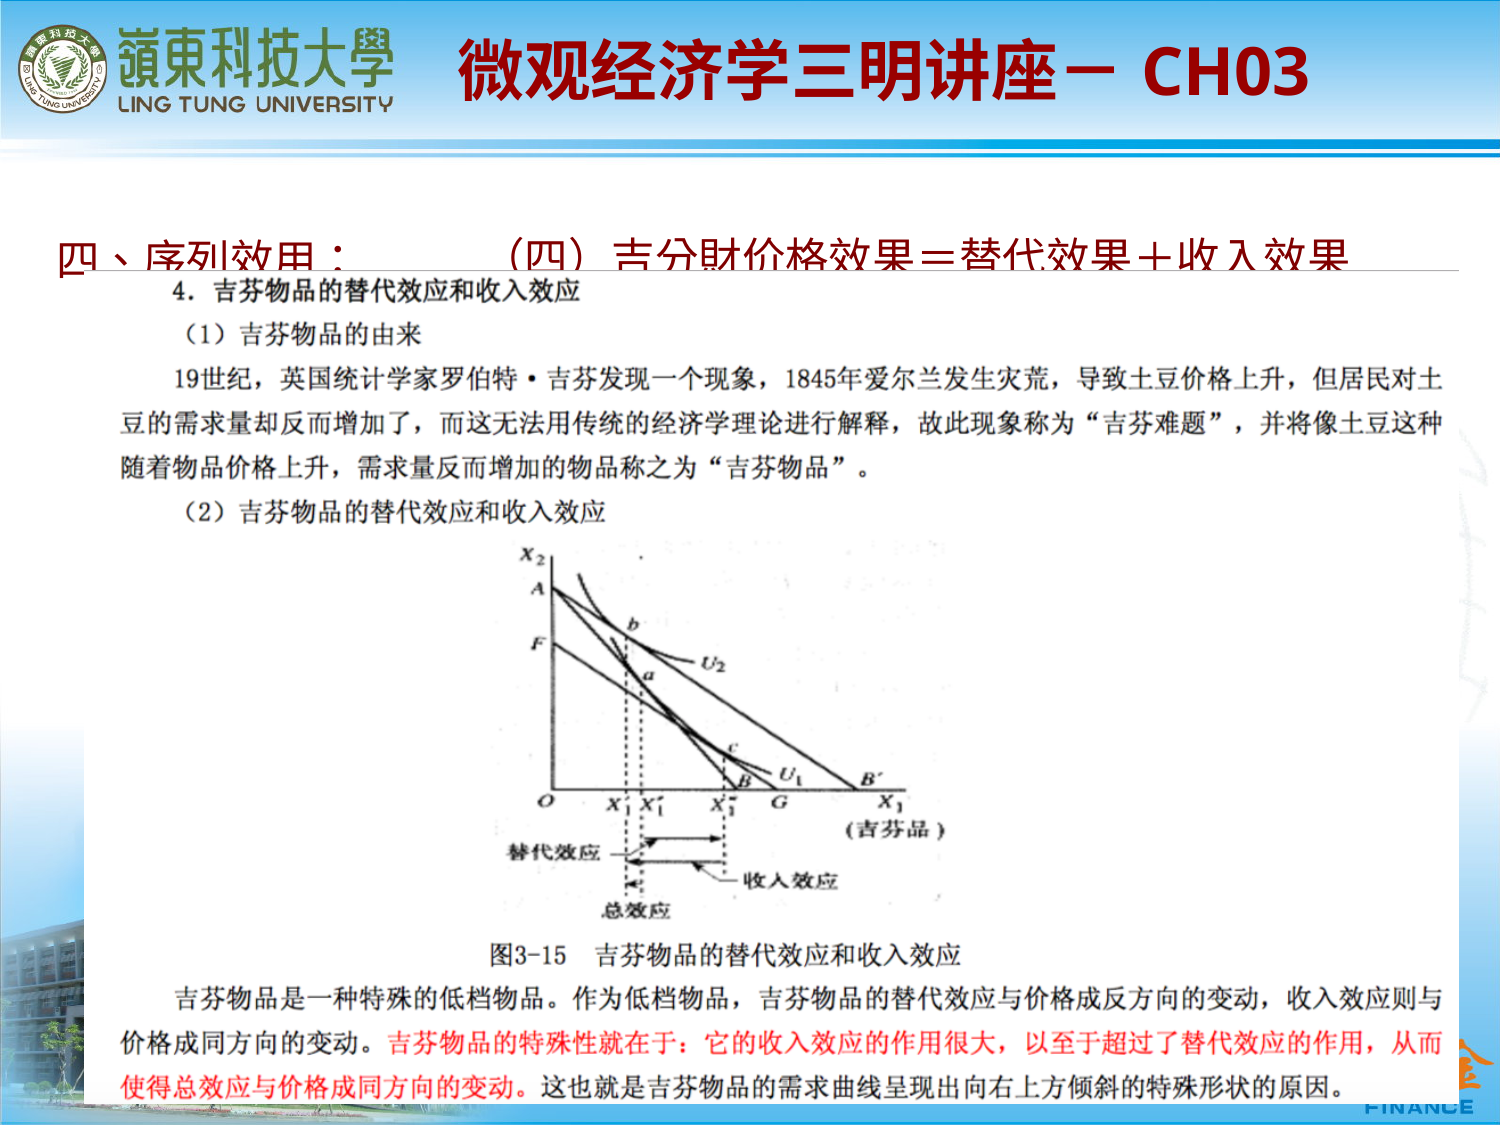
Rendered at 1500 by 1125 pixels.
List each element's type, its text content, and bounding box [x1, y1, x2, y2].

picture [0, 0, 1500, 1125]
text_box （四）吉分財价格效果＝替代效果＋收入效果 [466, 169, 1500, 320]
text_box 微观经济学三明讲座－CH03 [442, 21, 1459, 116]
text_box 四、序列效用： [41, 171, 466, 322]
